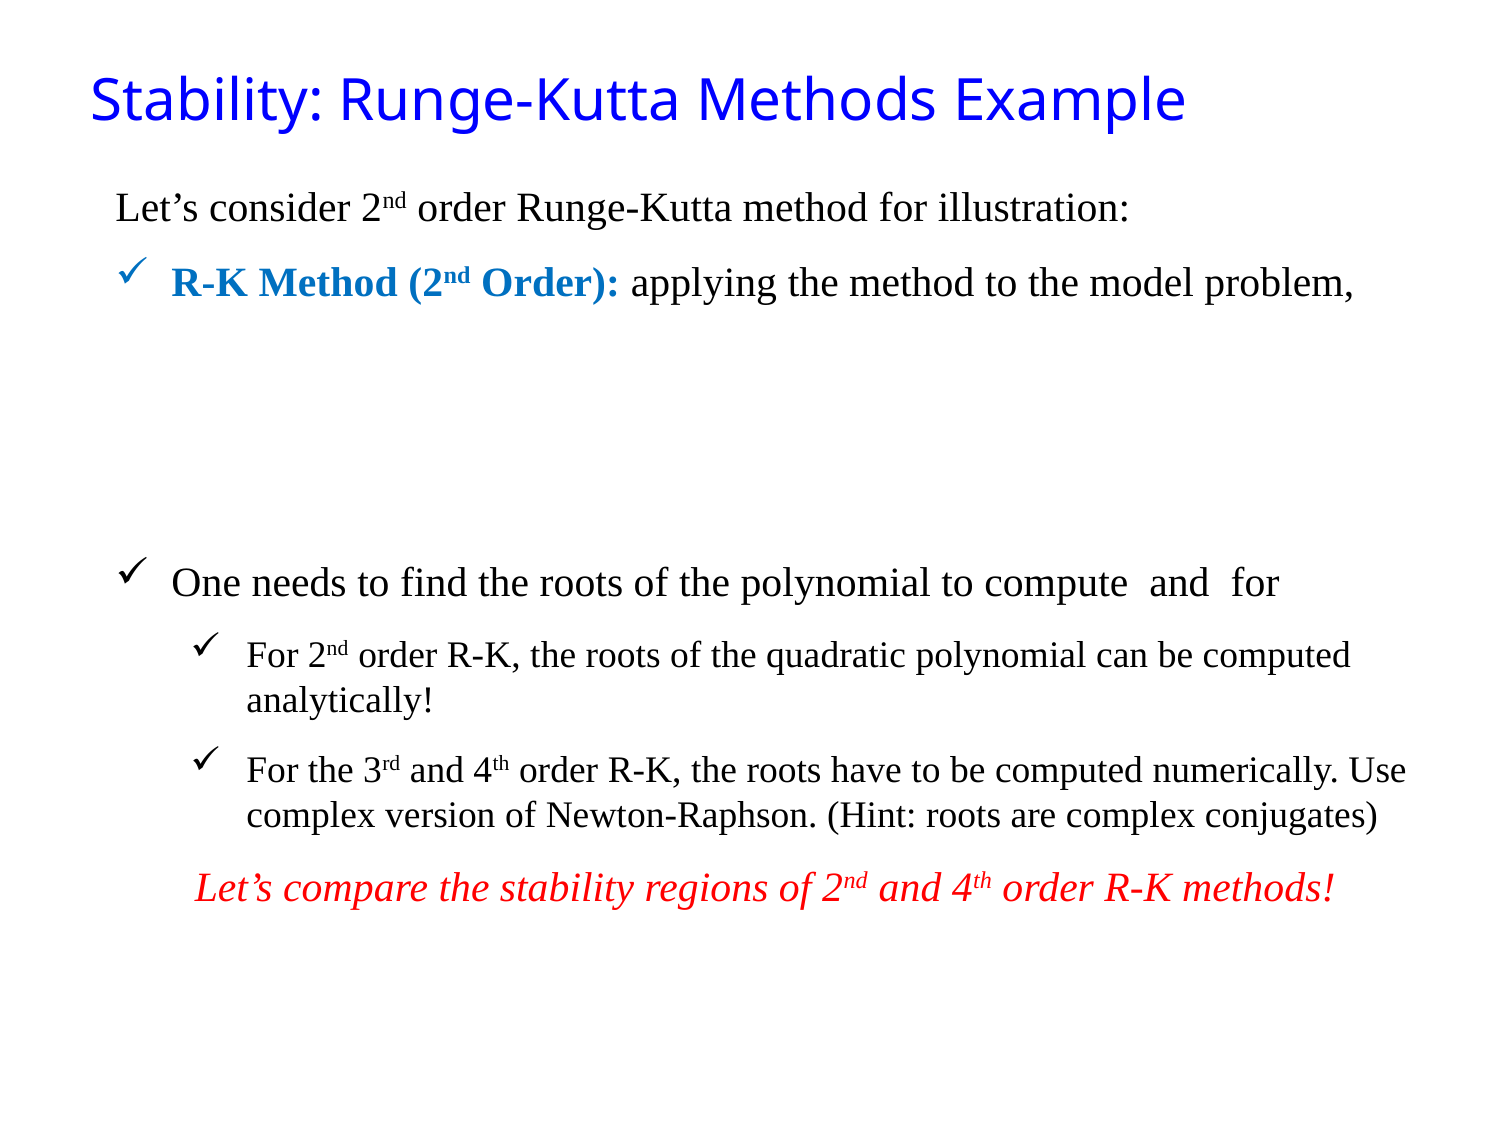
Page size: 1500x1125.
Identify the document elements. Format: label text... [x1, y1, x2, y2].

title Stability: Runge-Kutta Methods Example [75, 46, 1370, 158]
